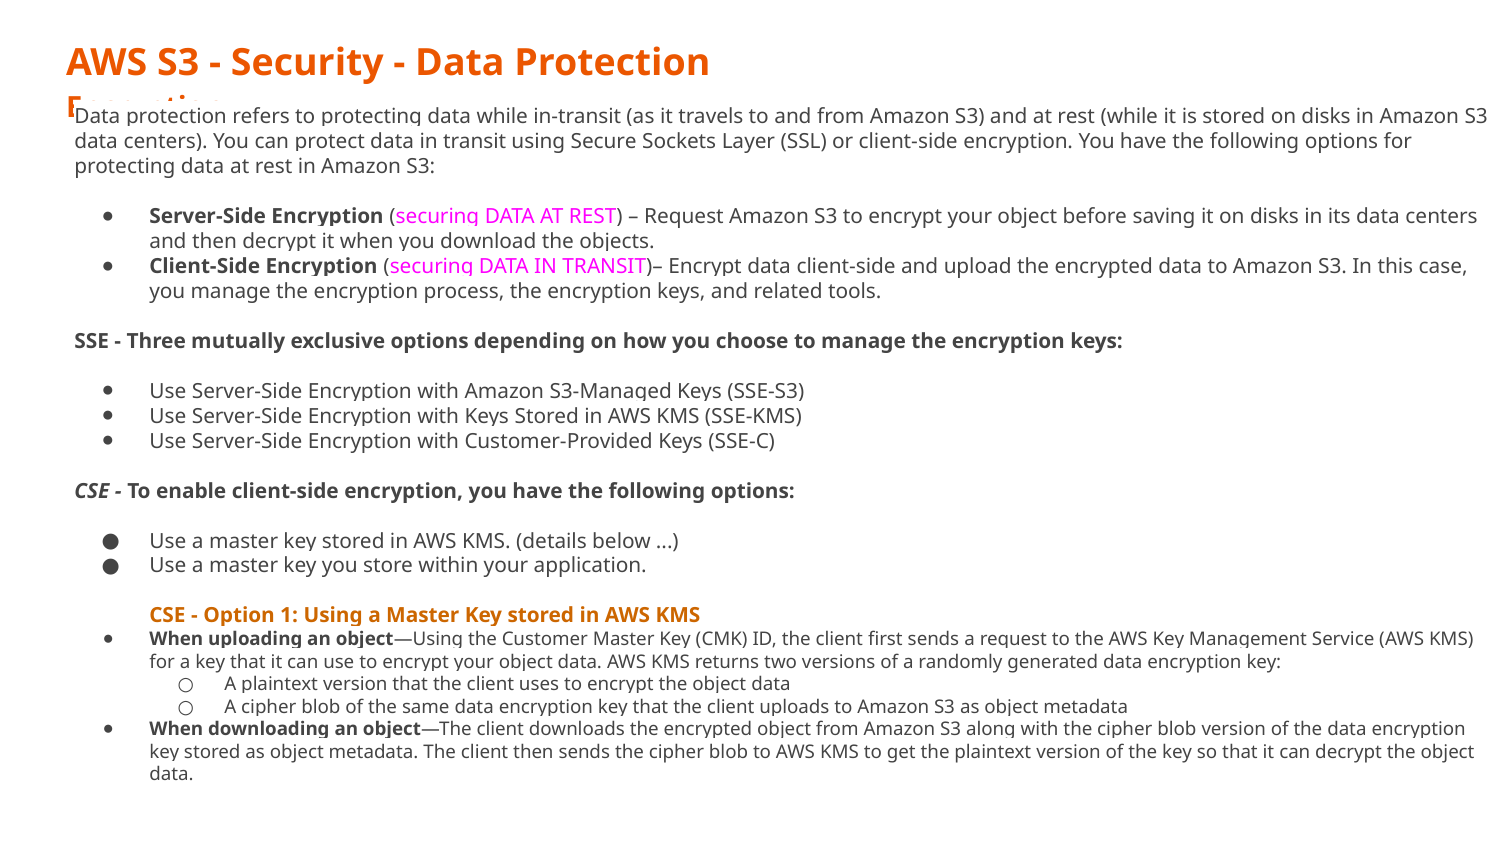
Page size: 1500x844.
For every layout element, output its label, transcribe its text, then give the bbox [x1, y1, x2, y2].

text_box Data protection refers to protecting data while in-transit (as it travels to and from Amazon S3) and at rest (while it is stored on disks in Amazon S3 data centers). You can protect data in transit using Secure Sockets Layer (SSL) or client-side encryption. You have the following options for protecting data at rest in Amazon S3: Server-Side Encryption (securing DATA AT REST) – Request Amazon S3 to encrypt your object before saving it on disks in its data centers and then decrypt it when you download the objects. Client-Side Encryption (securing DATA IN TRANSIT)– Encrypt data client-side and upload the encrypted data to Amazon S3. In this case, you manage the encryption process, the encryption keys, and related tools. SSE - Three mutually exclusive options depending on how you choose to manage the encryption keys: Use Server-Side Encryption with Amazon S3-Managed Keys (SSE-S3) Use Server-Side Encryption with Keys Stored in AWS KMS (SSE-KMS) Use Server-Side Encryption with Customer-Provided Keys (SSE-C) CSE - To enable client-side encryption, you have the following options: Use a master key stored in AWS KMS. (details below ...) Use a master key you store within your application. CSE - Option 1: Using a Master Key stored in AWS KMS When uploading an object—Using the Customer Master Key (CMK) ID, the client first sends a request to the AWS Key Management Service (AWS KMS) for a key that it can use to encrypt your object data. AWS KMS returns two versions of a randomly generated data encryption key: A plaintext version that the client uses to encrypt the object data A cipher blob of the same data encryption key that the client uploads to Amazon S3 as object metadata When downloading an object—The client downloads the encrypted object from Amazon S3 along with the cipher blob version of the data encryption key stored as object metadata. The client then sends the cipher blob to AWS KMS to get the plaintext version of the key so that it can decrypt the object data. [59, 87, 1500, 464]
title AWS S3 - Security - Data Protection Encryption [51, 16, 1260, 141]
